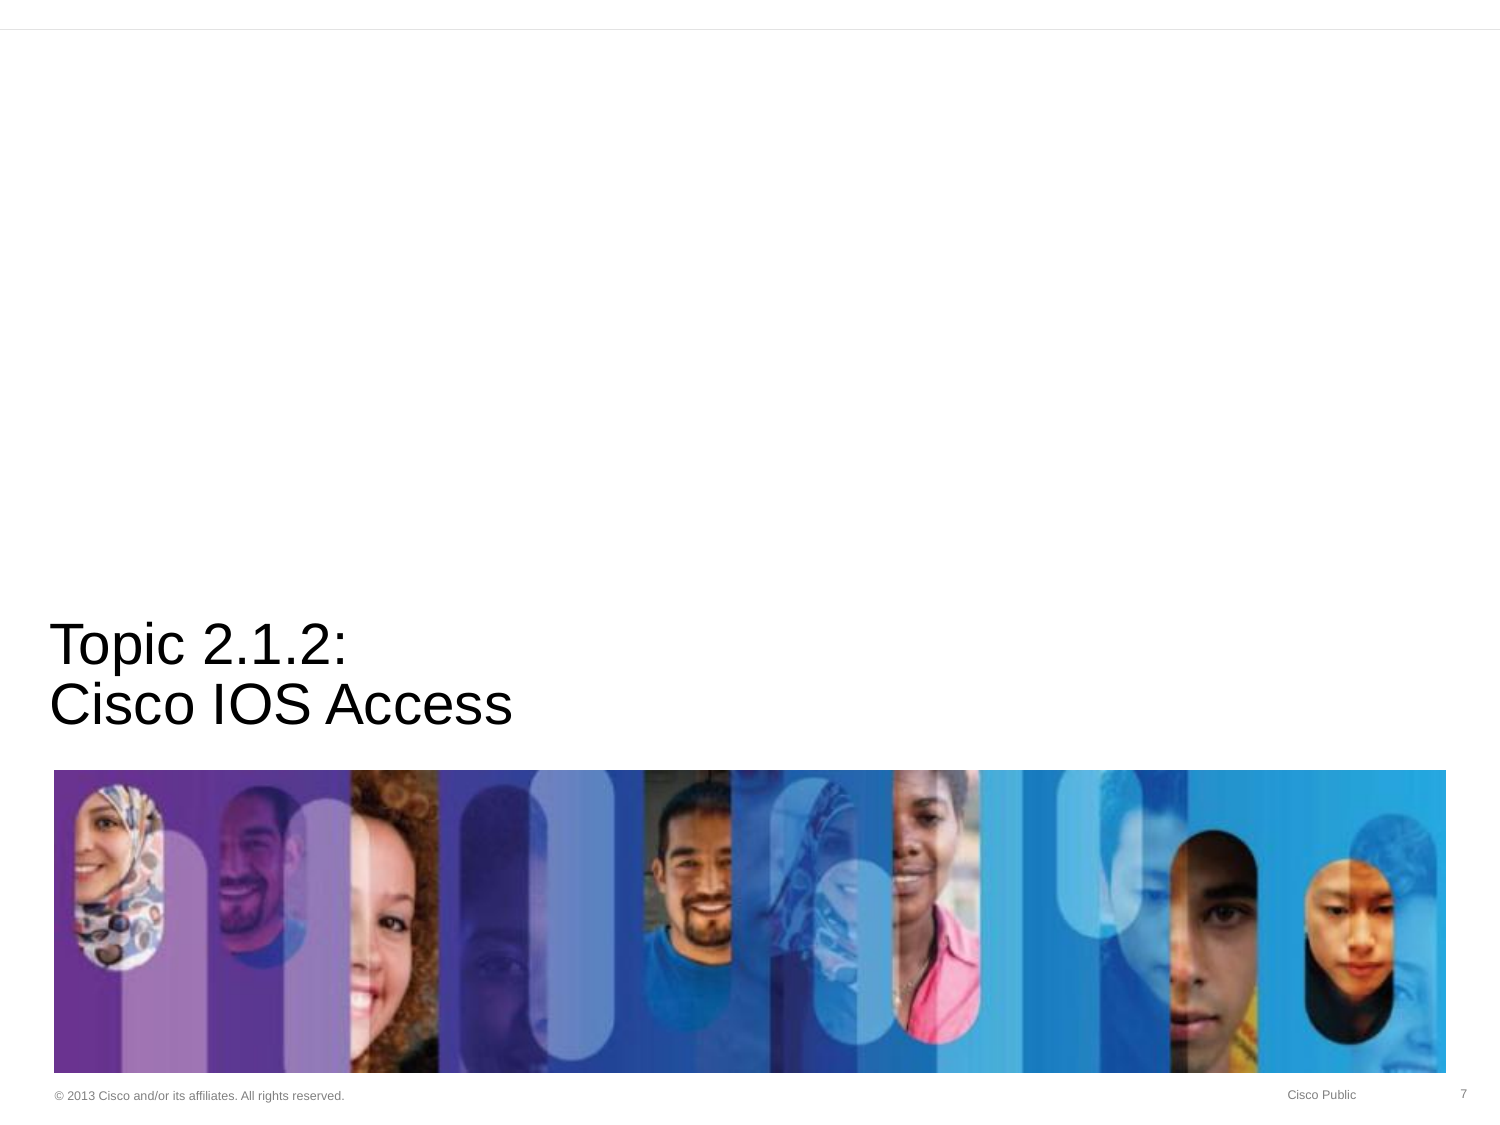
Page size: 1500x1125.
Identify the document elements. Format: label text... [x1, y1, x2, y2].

picture [54, 770, 1446, 1073]
title Topic 2.1.2: Cisco IOS Access [36, 65, 1439, 744]
